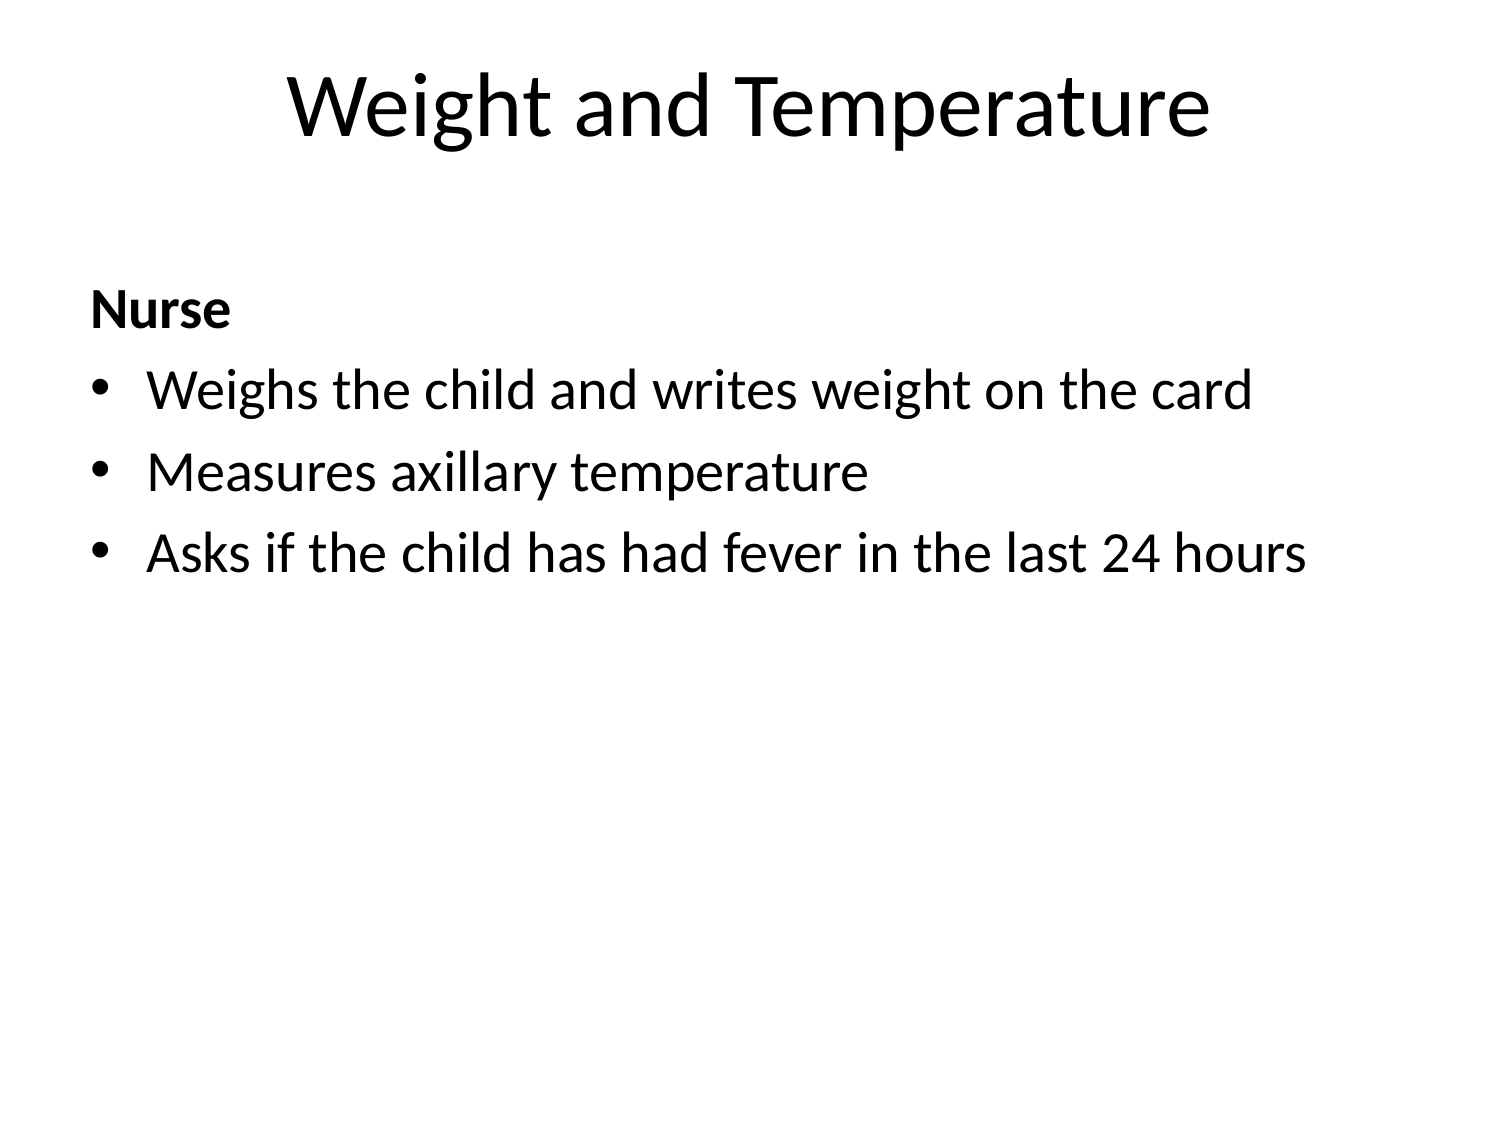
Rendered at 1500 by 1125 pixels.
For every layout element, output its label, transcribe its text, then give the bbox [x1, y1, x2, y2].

title Weight and Temperature [75, 45, 1425, 233]
list Nurse Weighs the child and writes weight on the card Measures axillary temperature Asks if the child has had fever in the last 24 hours [75, 262, 1425, 1005]
